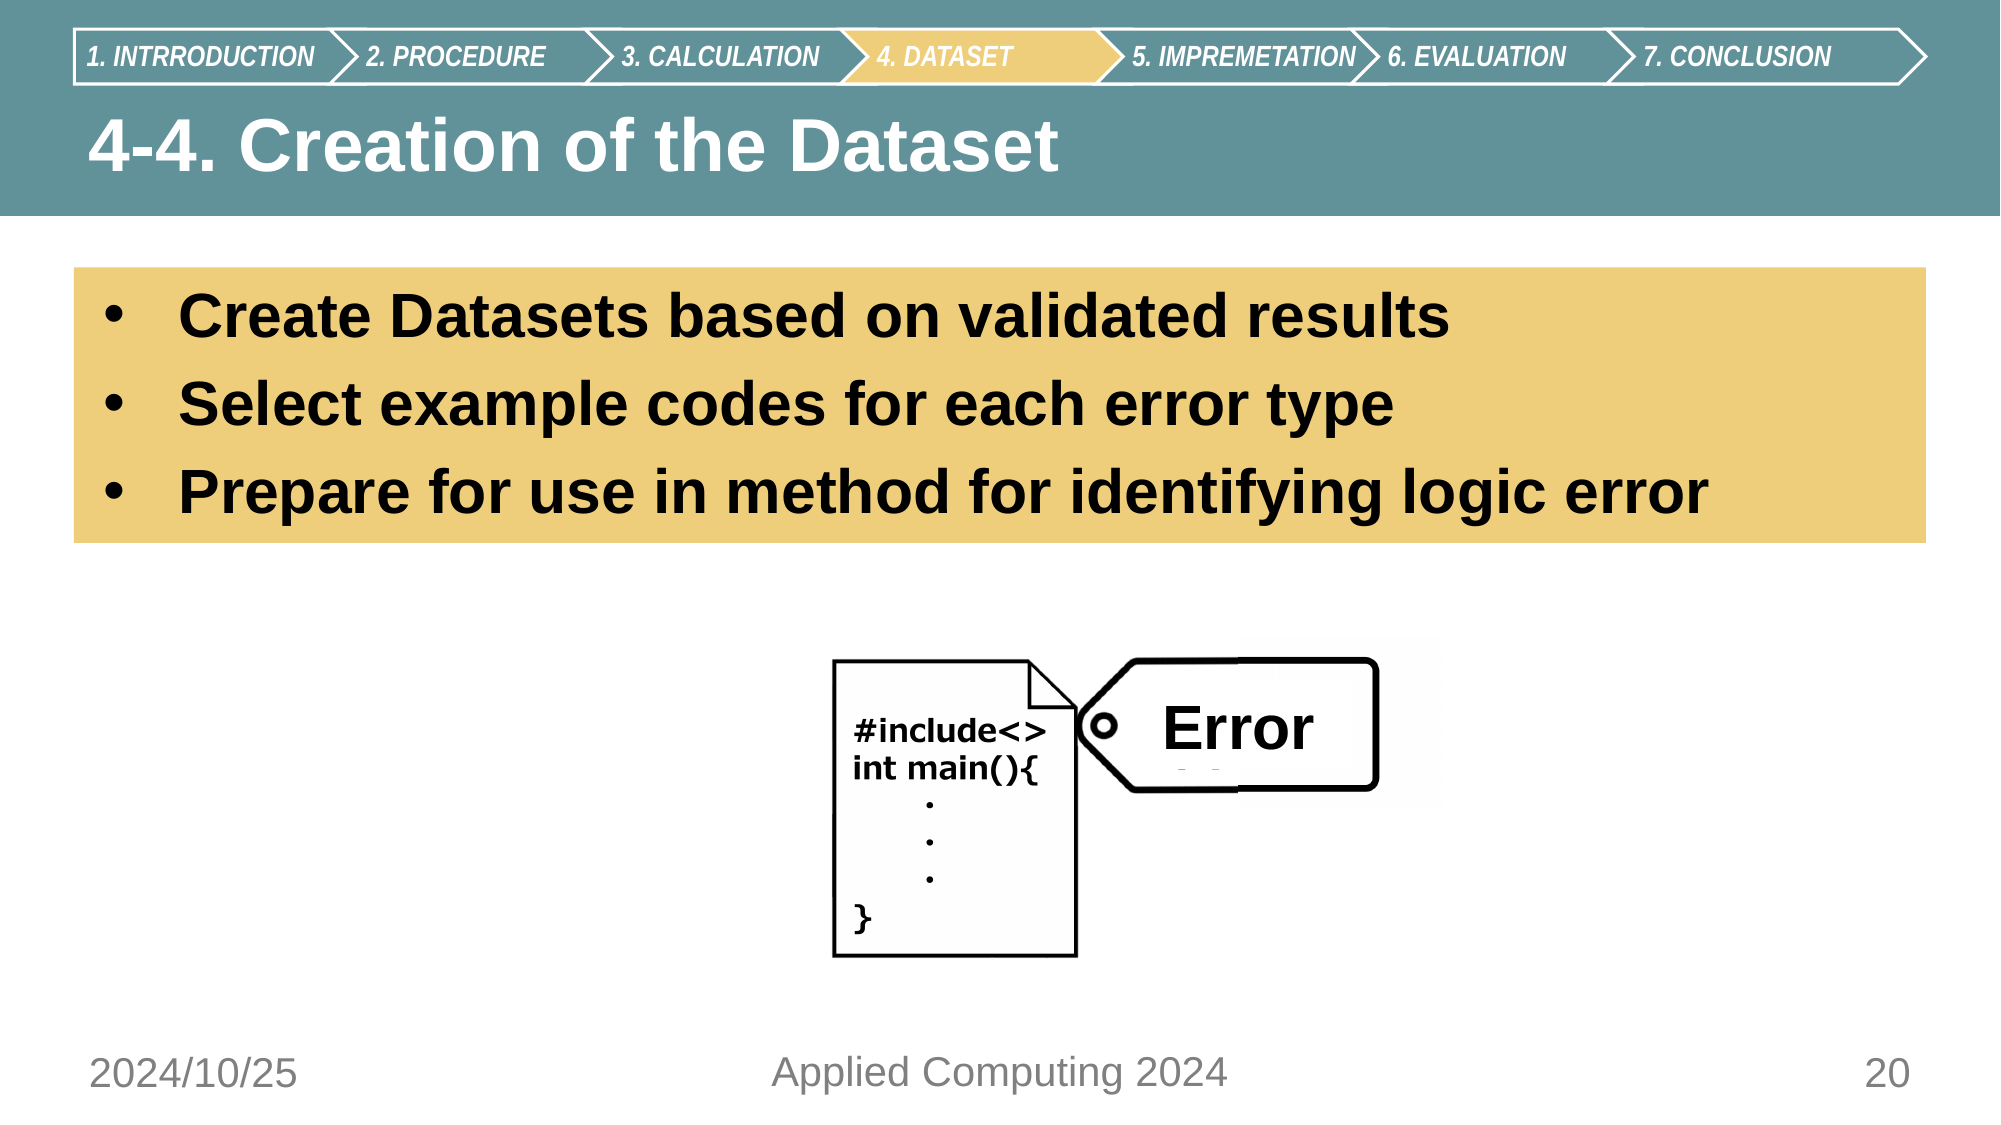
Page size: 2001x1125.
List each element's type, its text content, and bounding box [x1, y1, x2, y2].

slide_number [74, 1041, 524, 1102]
picture [829, 569, 1444, 961]
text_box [74, 29, 1926, 85]
text_box 4-4. Creation of the Dataset [73, 85, 1926, 216]
slide_number 20 [1475, 1041, 1926, 1102]
footer Applied Computing 2024 [624, 1039, 1376, 1102]
text_box Create Datasets based on validated results Select example codes for each error type Prepare for use in method for identifying logic error [73, 267, 1926, 543]
text_box [0, 0, 2000, 217]
